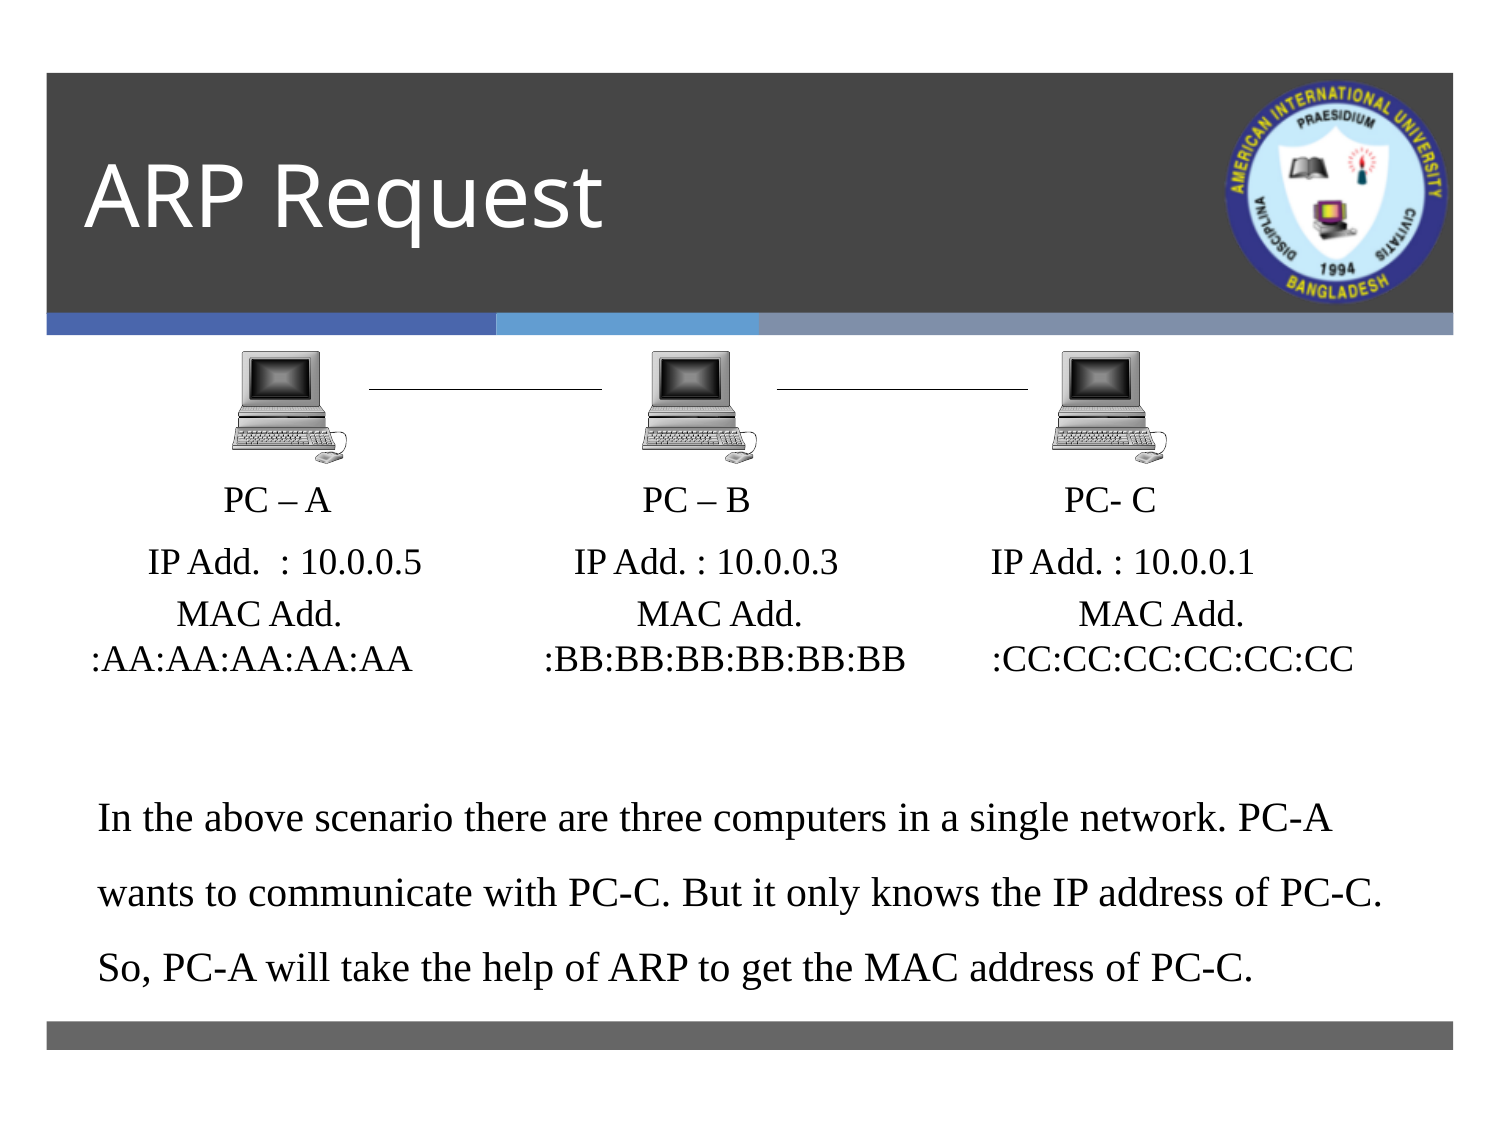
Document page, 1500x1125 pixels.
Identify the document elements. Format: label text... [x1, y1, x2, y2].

text_box IP Add. : 10.0.0.5 IP Add. : 10.0.0.3 IP Add. : 10.0.0.1 [0, 507, 1420, 581]
text_box In the above scenario there are three computers in a single network. PC-A wants to communicate with PC-C. But it only knows the IP address of PC-C. So, PC-A will take the help of ARP to get the MAC address of PC-C. [82, 756, 1411, 997]
picture [1220, 75, 1454, 310]
text_box MAC Add. MAC Add. MAC Add. :AA:AA:AA:AA:AA :BB:BB:BB:BB:BB:BB :CC:CC:CC:CC:CC:CC [0, 581, 1473, 687]
title ARP Request [69, 73, 1351, 253]
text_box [232, 350, 1168, 464]
text_box PC – A PC – B PC- C [199, 468, 1295, 507]
